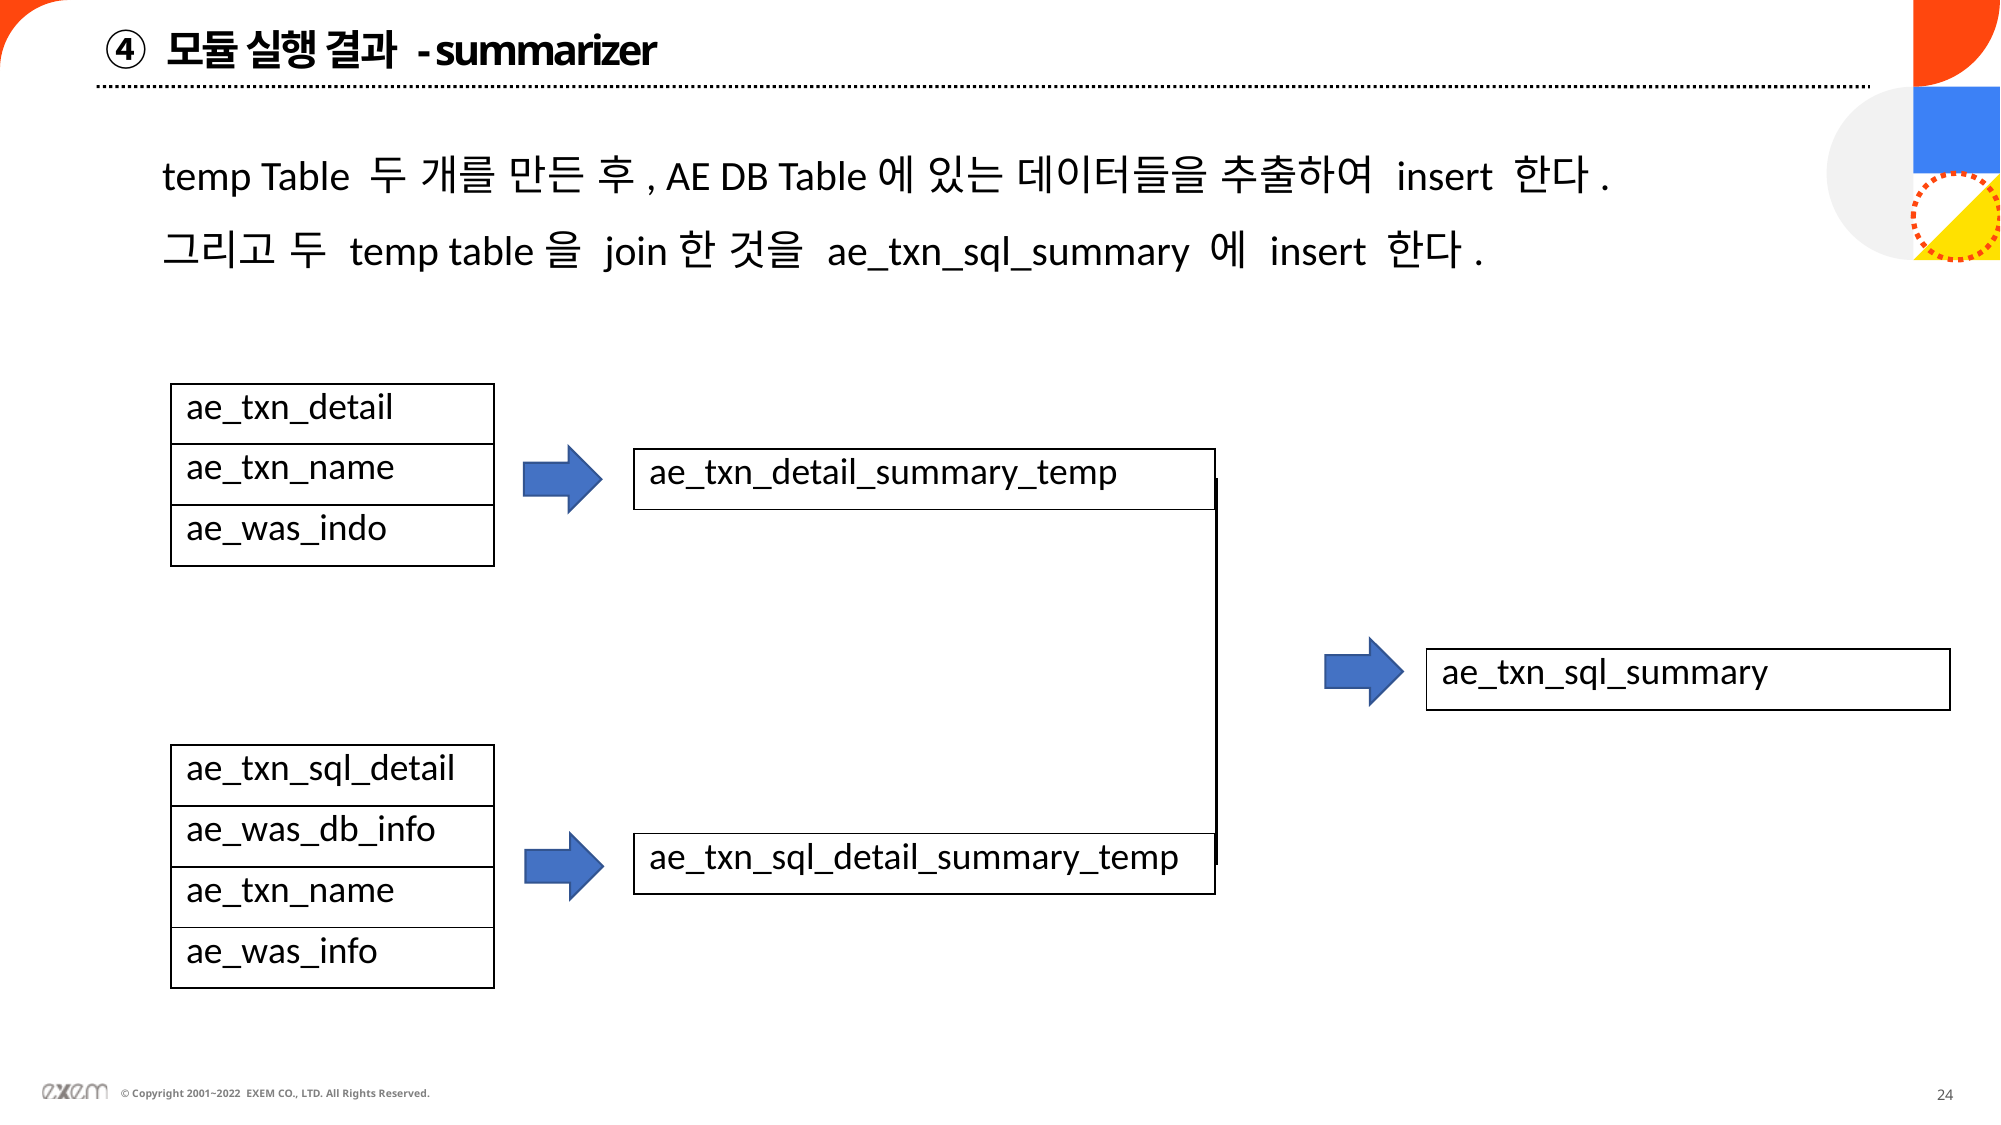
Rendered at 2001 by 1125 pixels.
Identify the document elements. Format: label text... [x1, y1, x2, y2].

table_header ae_txn_sql_detail_summary_temp [635, 834, 1214, 893]
table_cell ae_txn_name [172, 868, 493, 927]
text_box [522, 443, 603, 515]
text_box [1324, 636, 1405, 707]
list ④ 모듈 실행 결과 - summarizer [90, 0, 1215, 117]
table_header ae_txn_detail [172, 385, 493, 443]
table_header ae_txn_sql_summary [1427, 650, 1949, 709]
text_box [524, 831, 605, 902]
table_cell ae_was_indo [172, 506, 493, 565]
table_cell ae_was_db_info [172, 807, 493, 866]
table_cell ae_txn_name [172, 445, 493, 504]
table_cell ae_was_info [172, 928, 493, 987]
text_box temp Table 두 개를 만든 후, AE DB Table에 있는 데이터들을 추출하여 insert 한다. 그리고 두 temp table을 join한 것을 ae_txn_sql_summary 에 insert 한다. [147, 116, 1626, 281]
table_header ae_txn_detail_summary_temp [635, 450, 1214, 509]
table_header ae_txn_sql_detail [172, 746, 493, 805]
